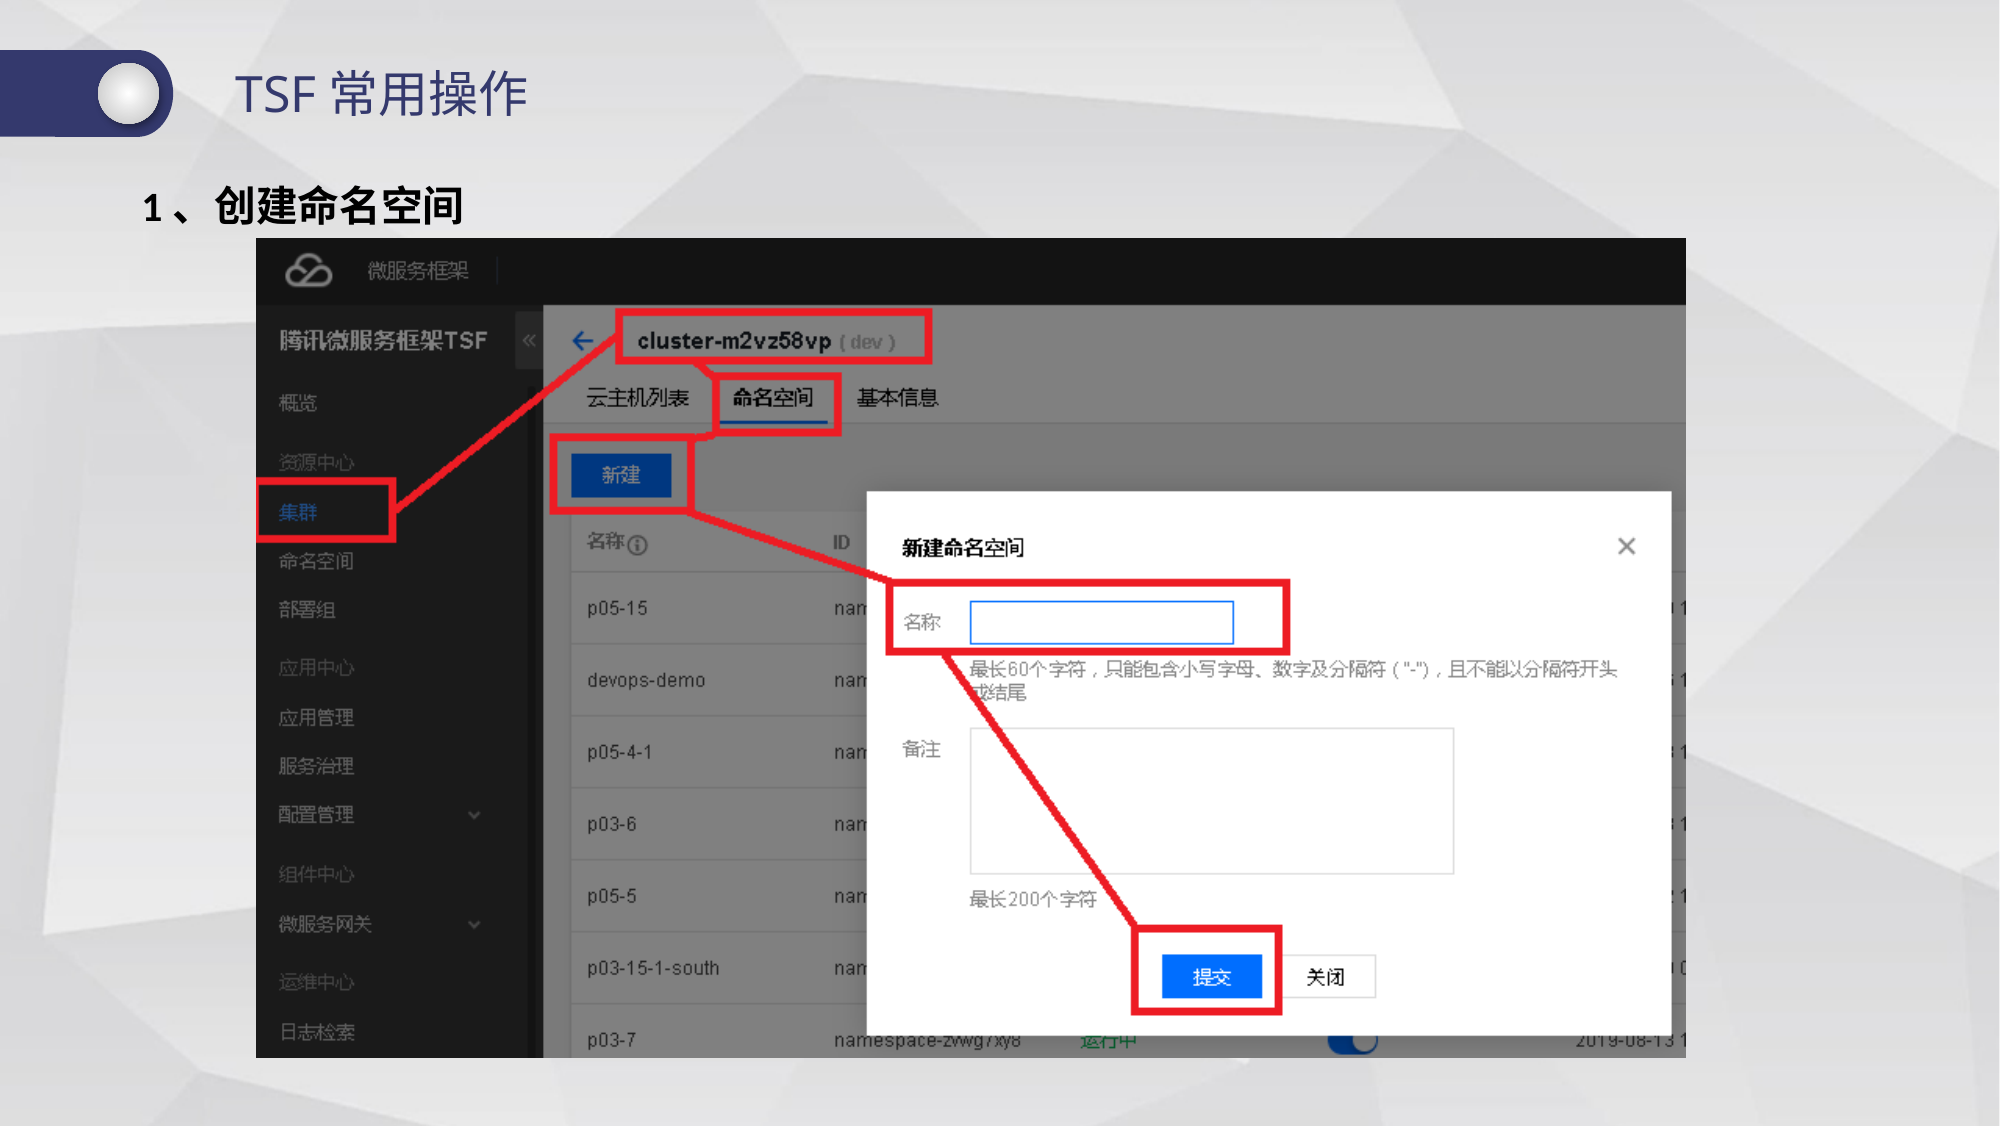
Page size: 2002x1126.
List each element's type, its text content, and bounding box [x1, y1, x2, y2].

text_box 1、创建命名空间 [126, 172, 1851, 238]
picture [0, 0, 2000, 1126]
text_box TSF常用操作 [220, 54, 1284, 130]
